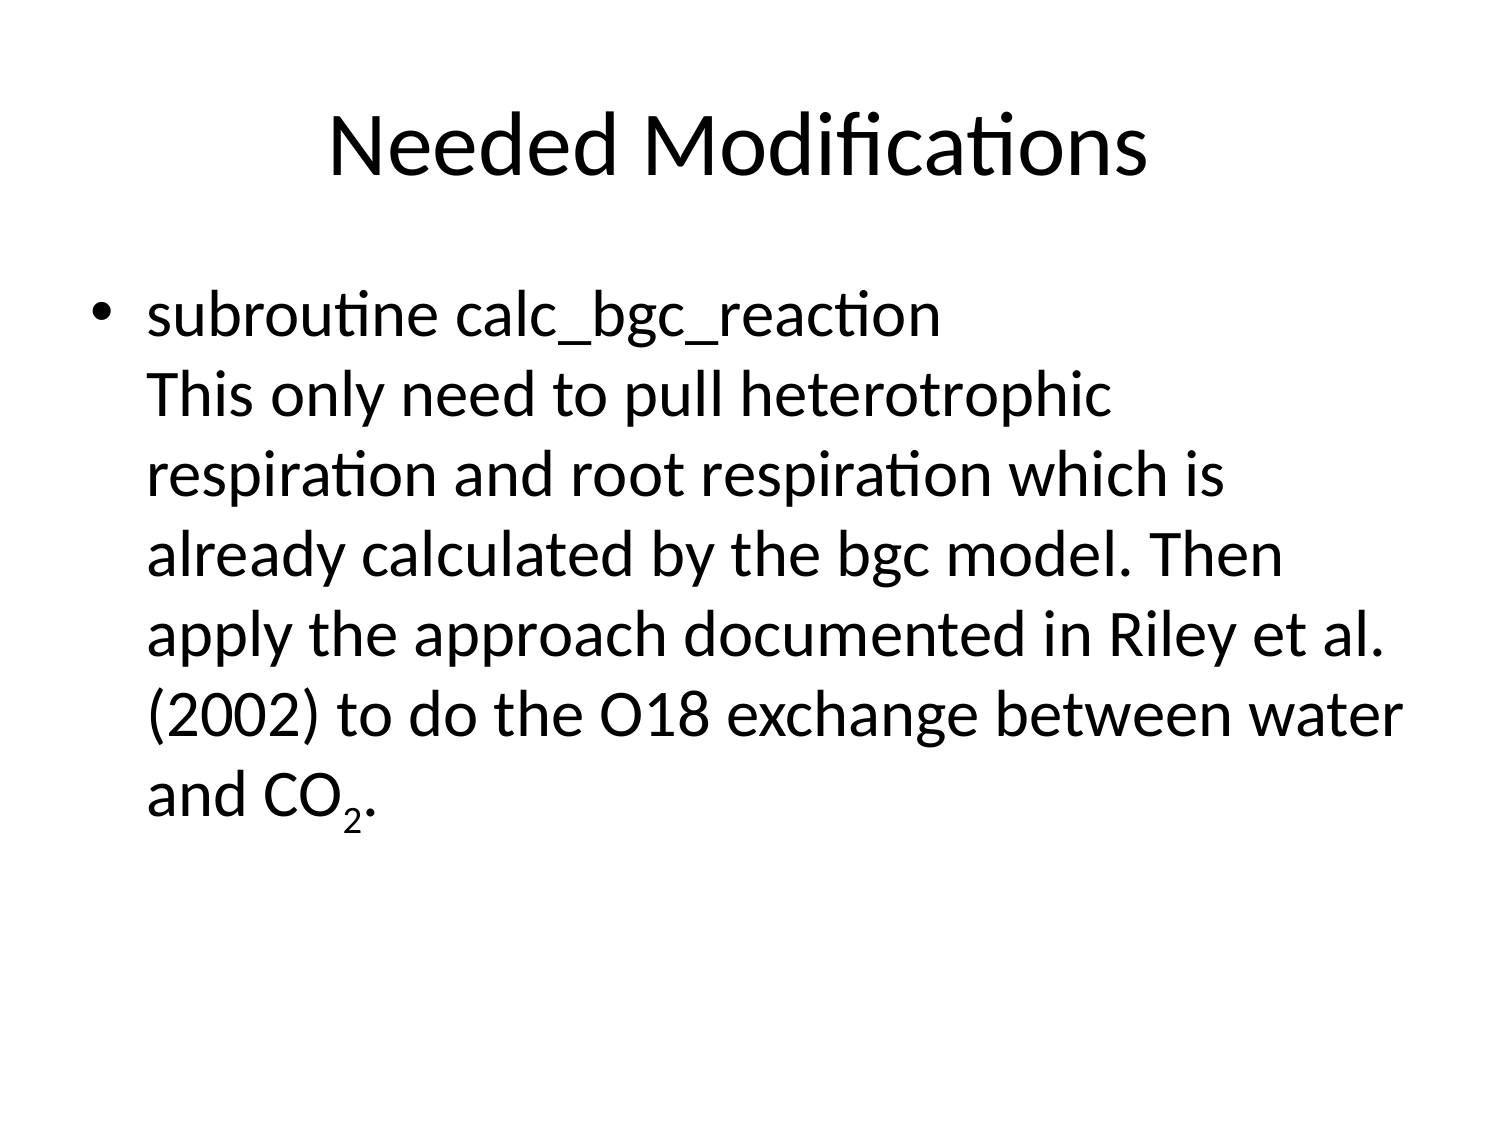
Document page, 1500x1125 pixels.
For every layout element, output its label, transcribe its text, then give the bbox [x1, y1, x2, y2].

list subroutine calc_bgc_reaction This only need to pull heterotrophic respiration and root respiration which is already calculated by the bgc model. Then apply the approach documented in Riley et al. (2002) to do the O18 exchange between water and CO2. [75, 262, 1425, 1005]
title Needed Modifications [75, 45, 1425, 233]
